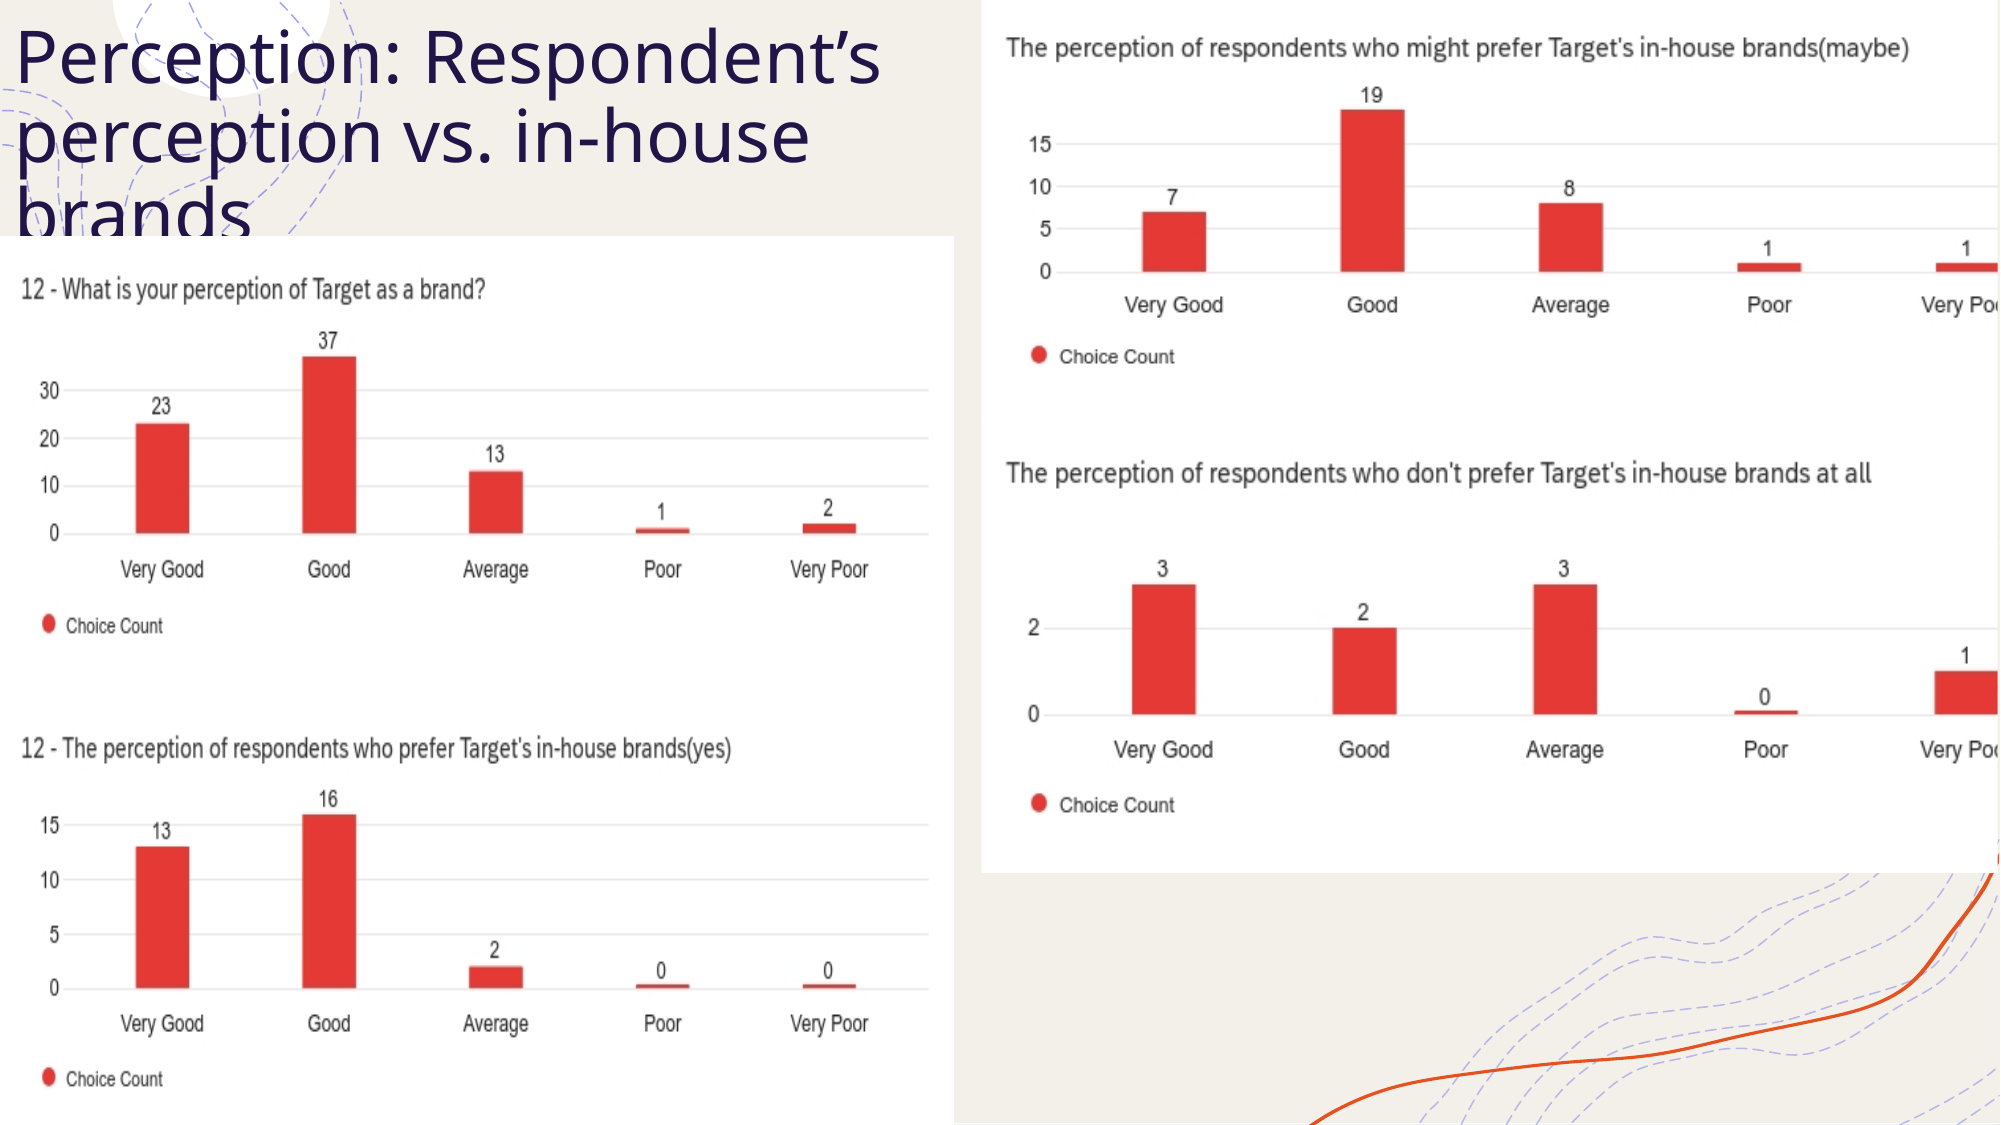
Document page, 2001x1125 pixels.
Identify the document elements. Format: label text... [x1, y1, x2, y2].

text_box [0, 0, 362, 236]
picture [981, 0, 1998, 873]
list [0, 236, 954, 696]
picture [0, 696, 954, 1125]
text_box Perception: Respondent’s perception vs. in-house brands [362, 3, 981, 275]
text_box [954, 275, 1308, 1124]
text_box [1308, 537, 2000, 1125]
